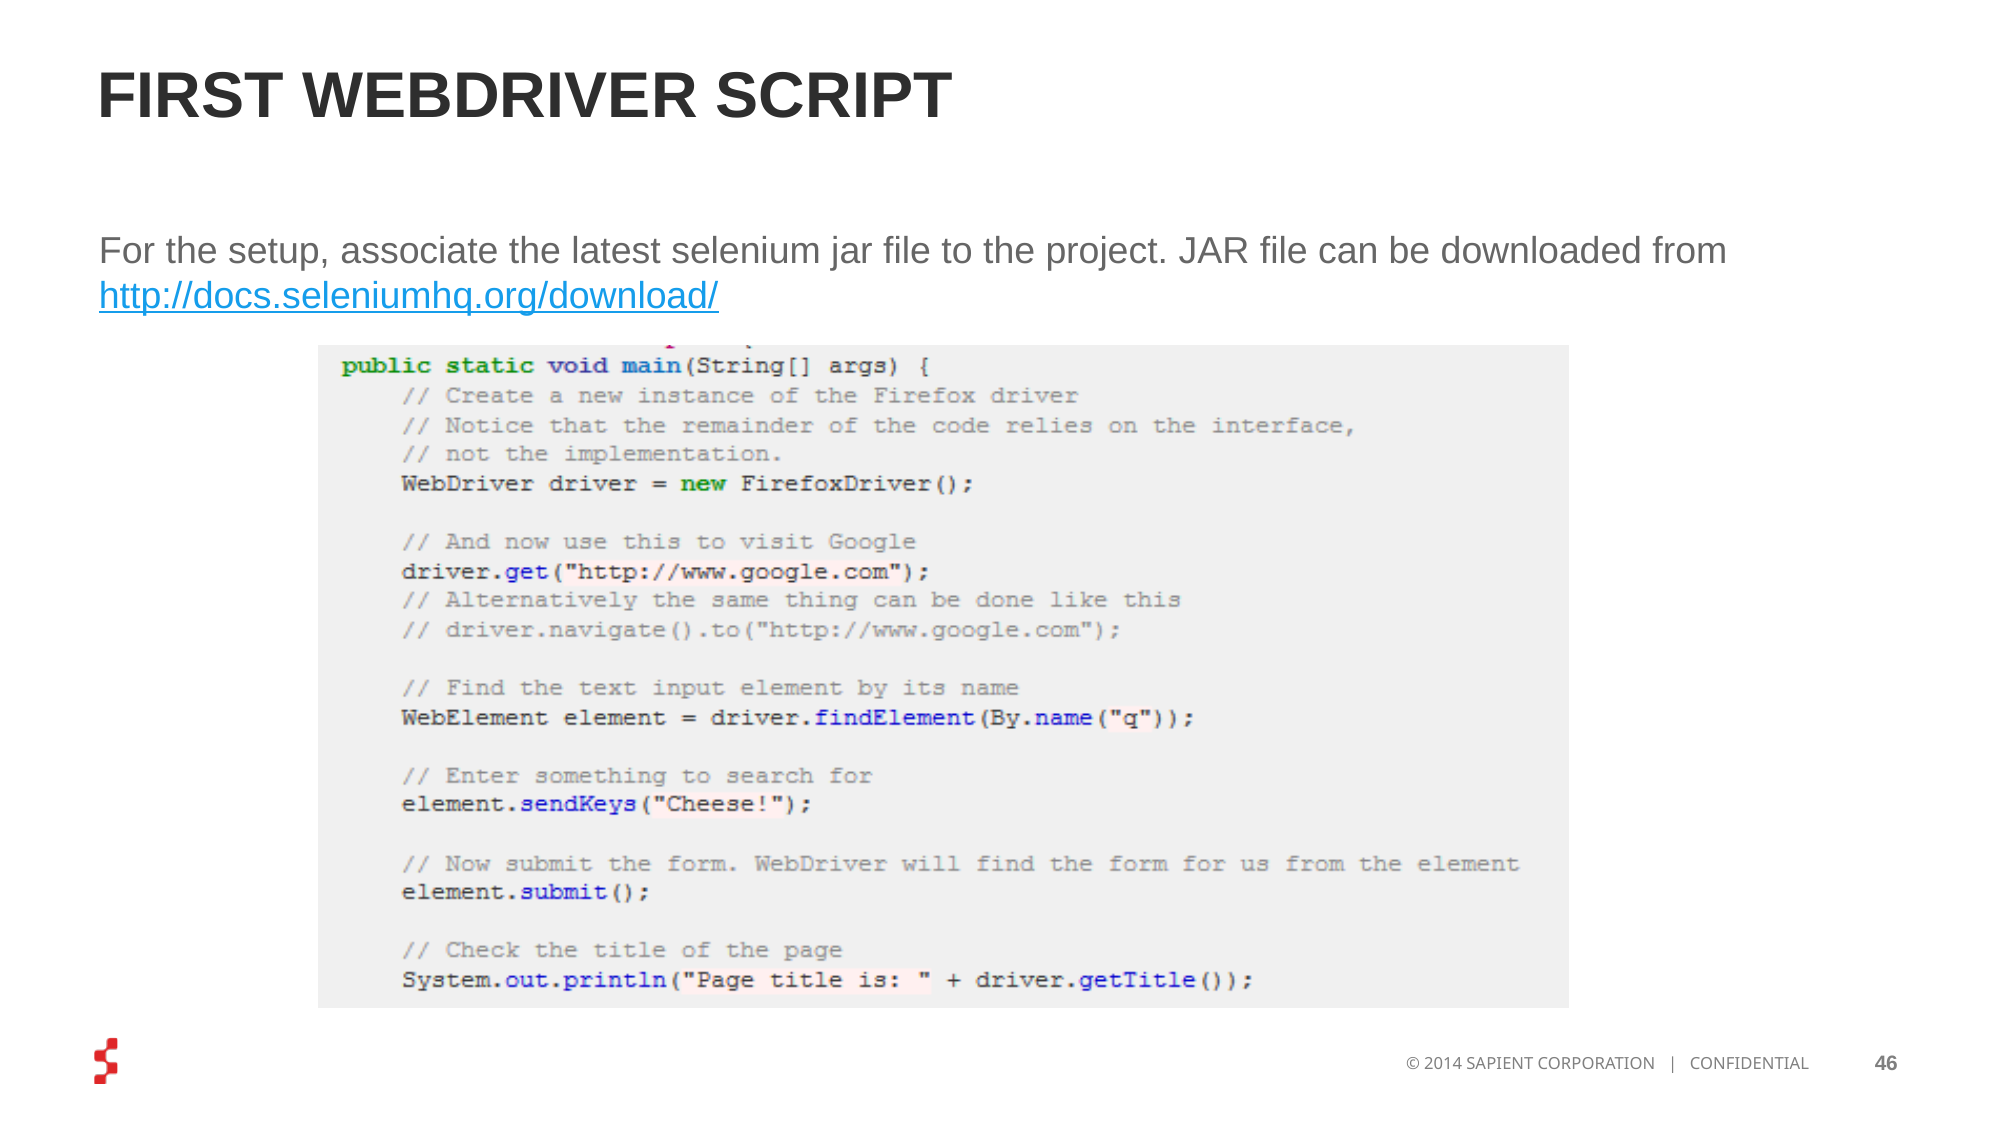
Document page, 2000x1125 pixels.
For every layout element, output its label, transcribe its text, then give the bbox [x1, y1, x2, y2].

title FIRST WEBDRIVER SCRIPT [97, 44, 1897, 138]
list For the setup, associate the latest selenium jar file to the project. JAR file can be downloaded from http://docs.seleniumhq.org/download/ [98, 225, 1899, 1009]
picture [317, 345, 1569, 1009]
